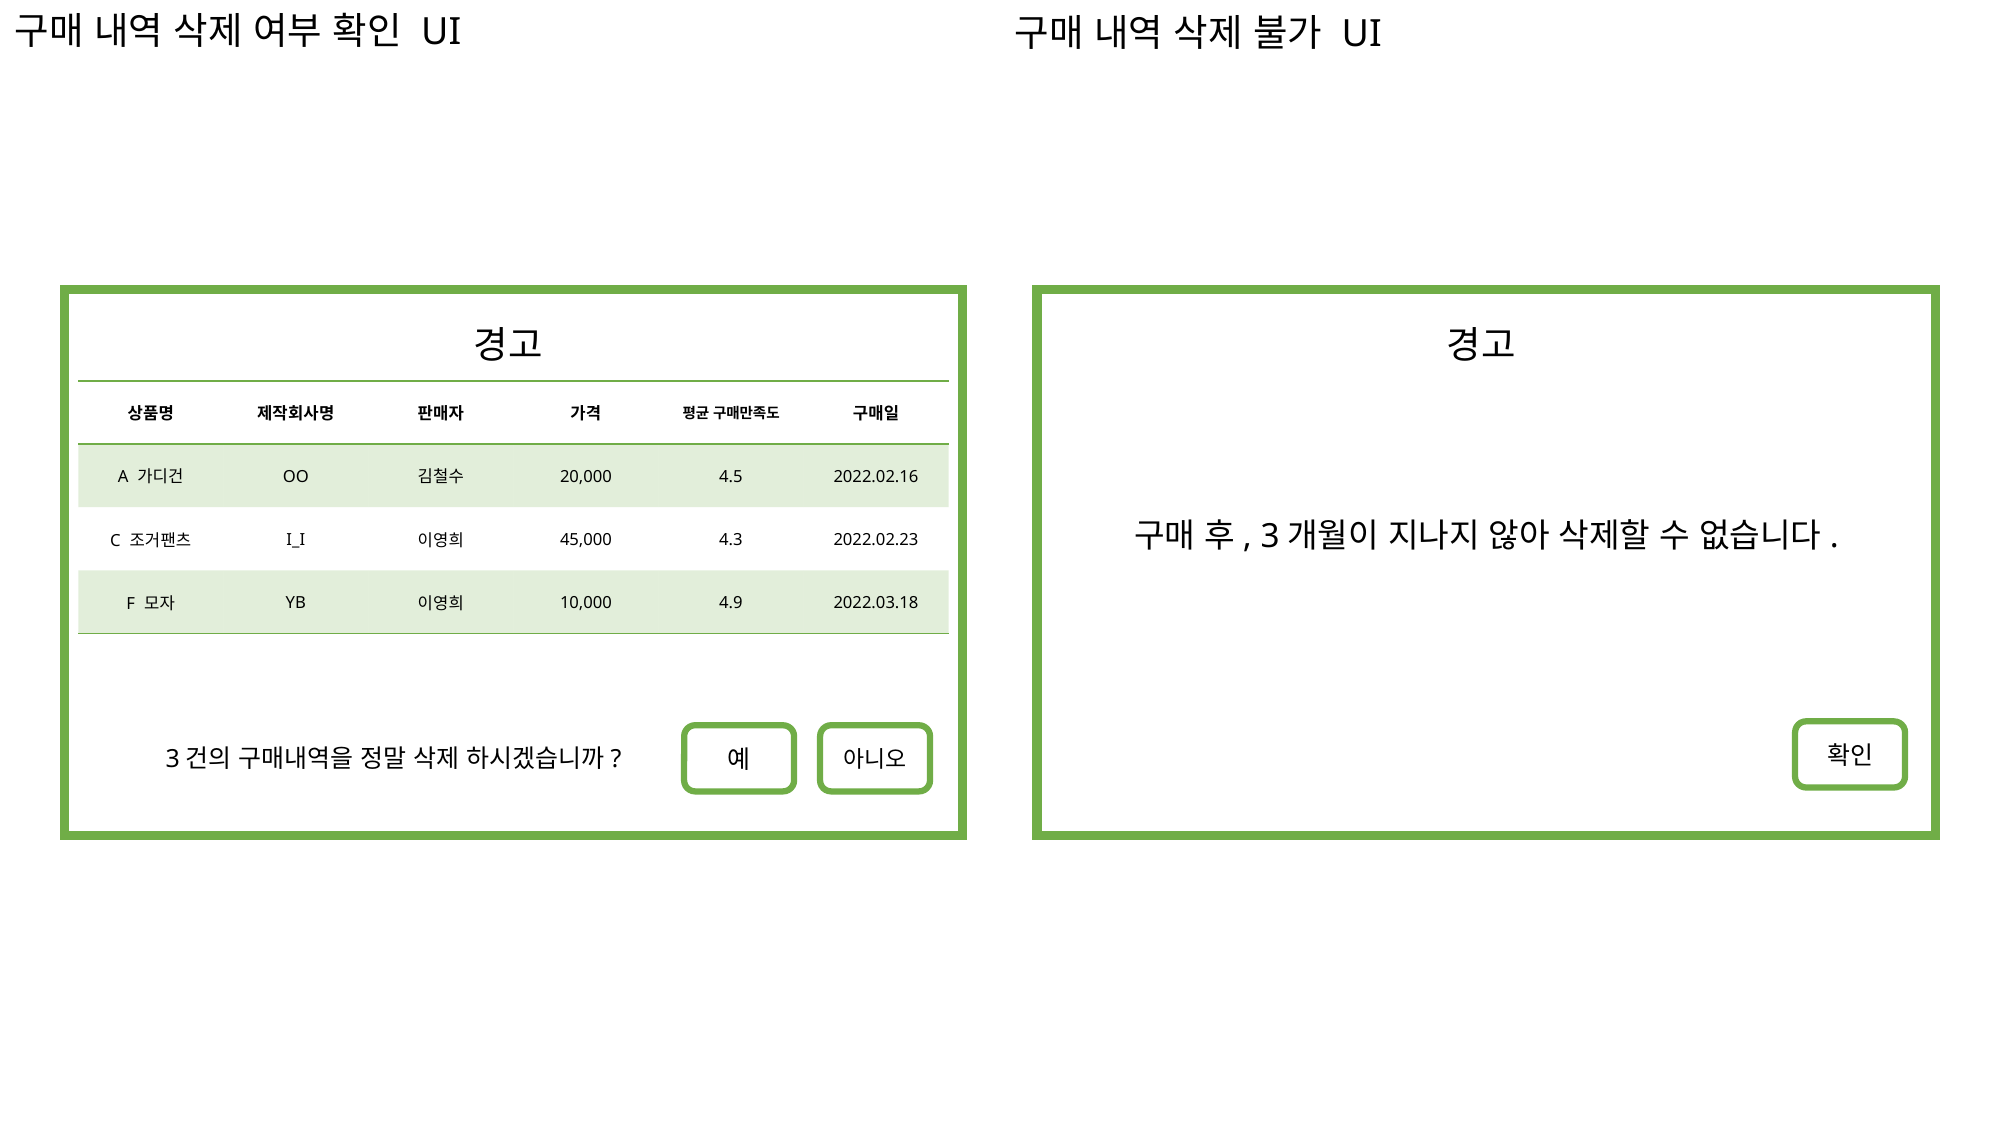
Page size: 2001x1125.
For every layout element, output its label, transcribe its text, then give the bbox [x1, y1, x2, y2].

text_box 구매 내역 삭제 불가 UI [999, 1, 1423, 62]
table_header 제작회사명 [223, 382, 368, 443]
table_cell I_I [223, 507, 368, 570]
table_cell 2022.03.18 [804, 570, 949, 633]
table_cell OO [223, 445, 368, 507]
text_box 경고 [1275, 313, 1698, 374]
table_cell 이영희 [368, 507, 513, 570]
text_box 경고 [302, 313, 725, 374]
table_cell 김철수 [368, 445, 513, 507]
text_box [63, 288, 964, 837]
text_box 3건의 구매내역을 정말 삭제 하시겠습니까? [150, 735, 672, 781]
table_cell 20,000 [513, 445, 658, 507]
table_cell 이영희 [368, 570, 513, 633]
table_header 평균 구매만족도 [658, 382, 804, 443]
text_box 아니오 [819, 724, 932, 793]
table_cell 45,000 [513, 507, 658, 570]
table_cell F 모자 [78, 570, 223, 633]
table_cell 2022.02.16 [804, 445, 949, 507]
table_header 판매자 [368, 382, 513, 443]
table_cell 4.5 [658, 445, 804, 507]
table_cell 4.3 [658, 507, 804, 570]
text_box [1036, 288, 1937, 837]
text_box 확인 [1794, 720, 1907, 789]
text_box 구매 내역 삭제 여부 확인 UI [0, 0, 521, 60]
text_box 예 [683, 724, 796, 793]
table_cell 2022.02.23 [804, 507, 949, 570]
text_box 구매 후, 3개월이 지나지 않아 삭제할 수 없습니다. [1082, 507, 1891, 562]
table_cell C 조거팬츠 [78, 507, 223, 570]
table_header 가격 [513, 382, 658, 443]
table_header 구매일 [804, 382, 949, 443]
table_header 상품명 [78, 382, 223, 443]
table_cell A 가디건 [78, 445, 223, 507]
table_cell YB [223, 570, 368, 633]
table_cell 4.9 [658, 570, 804, 633]
table_cell 10,000 [513, 570, 658, 633]
